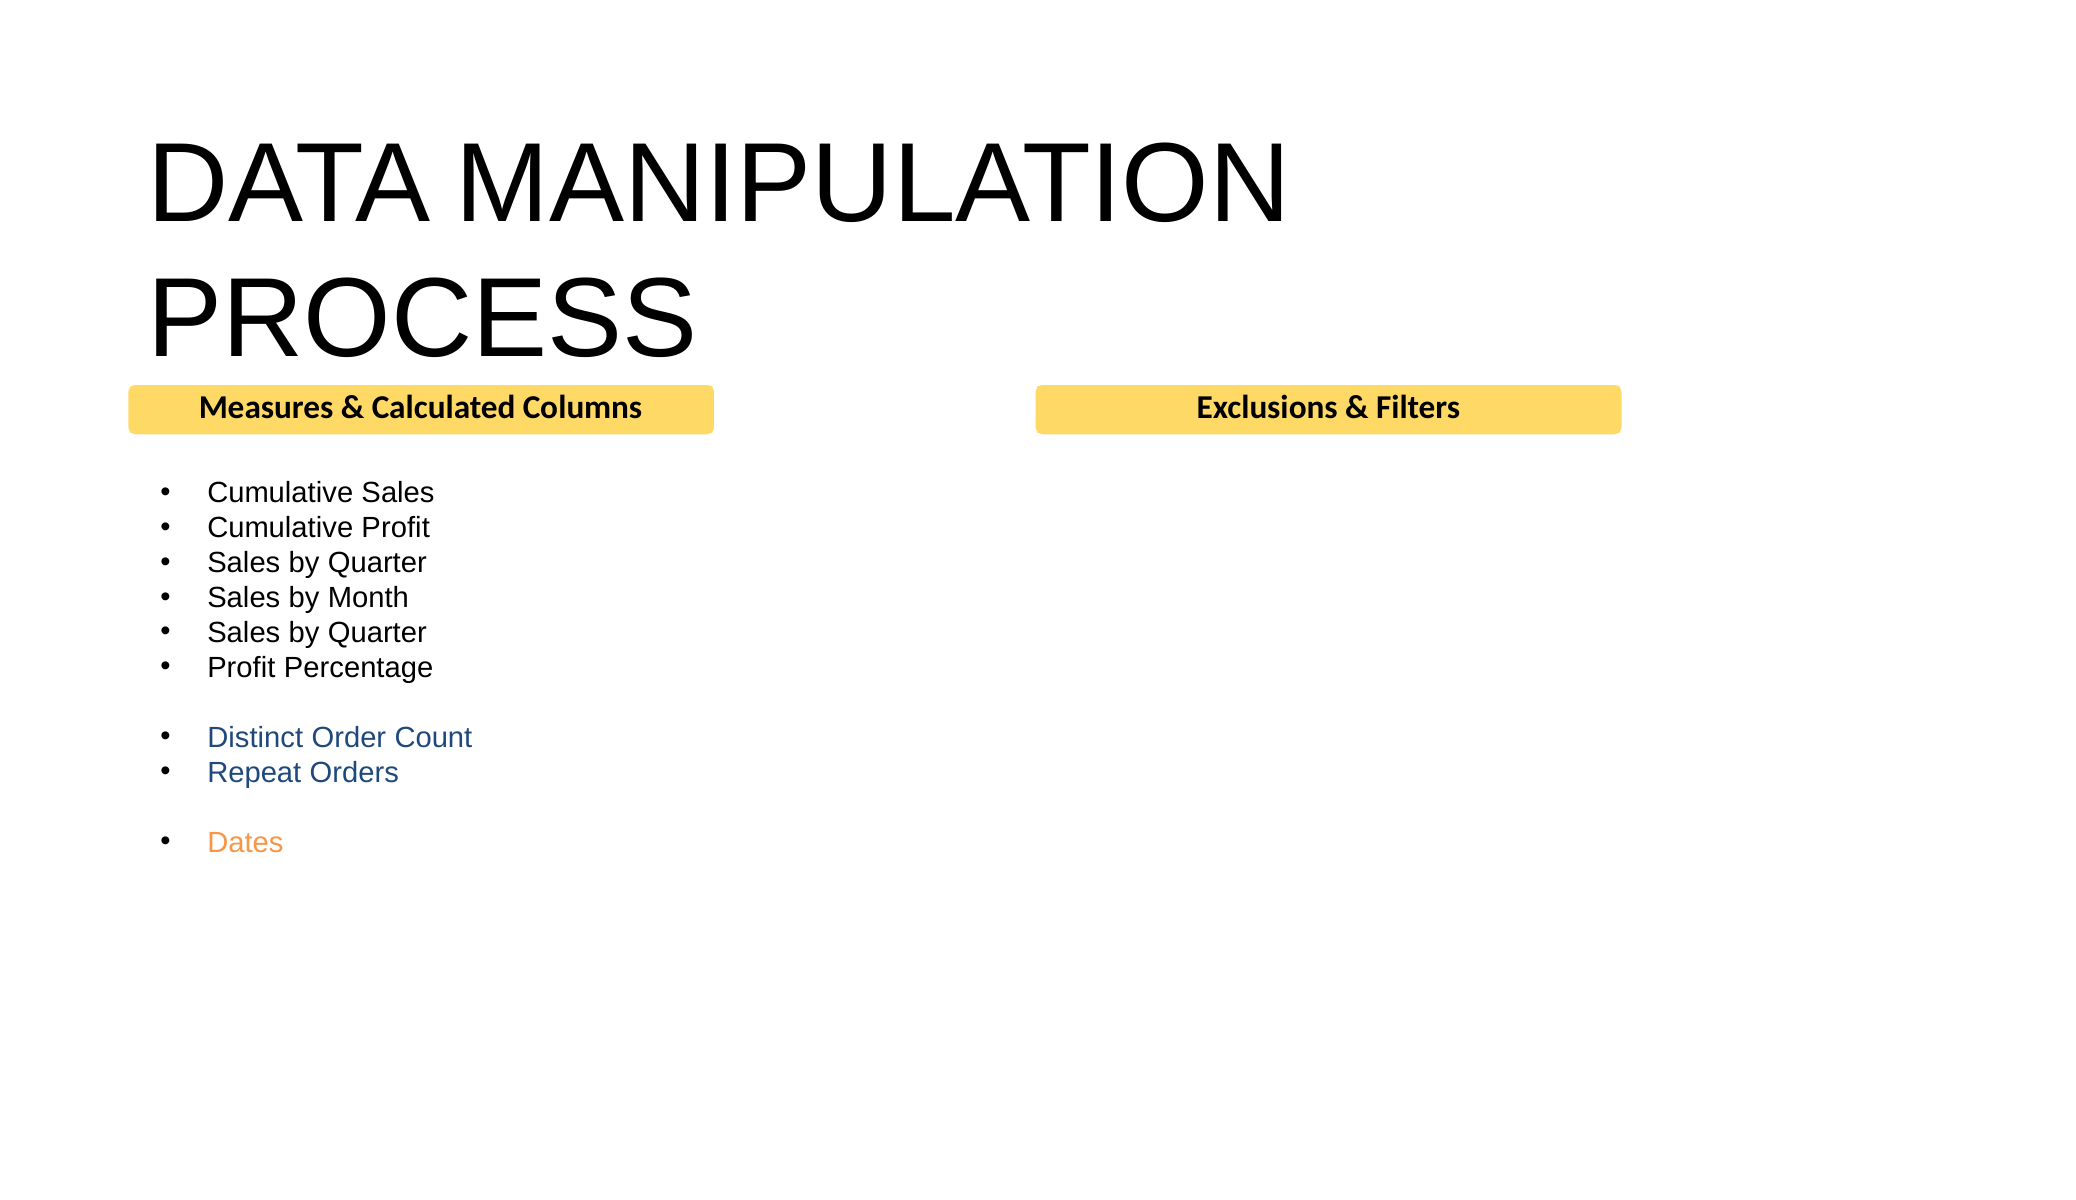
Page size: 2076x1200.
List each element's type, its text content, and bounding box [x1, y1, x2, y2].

title DATA MANIPULATION PROCESS [145, 106, 1529, 379]
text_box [1034, 383, 1623, 436]
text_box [126, 383, 716, 436]
text_box Cumulative Sales Cumulative Profit Sales by Quarter Sales by Month Sales by Quarter Profit Percentage Distinct Order Count Repeat Orders Dates [145, 466, 716, 866]
